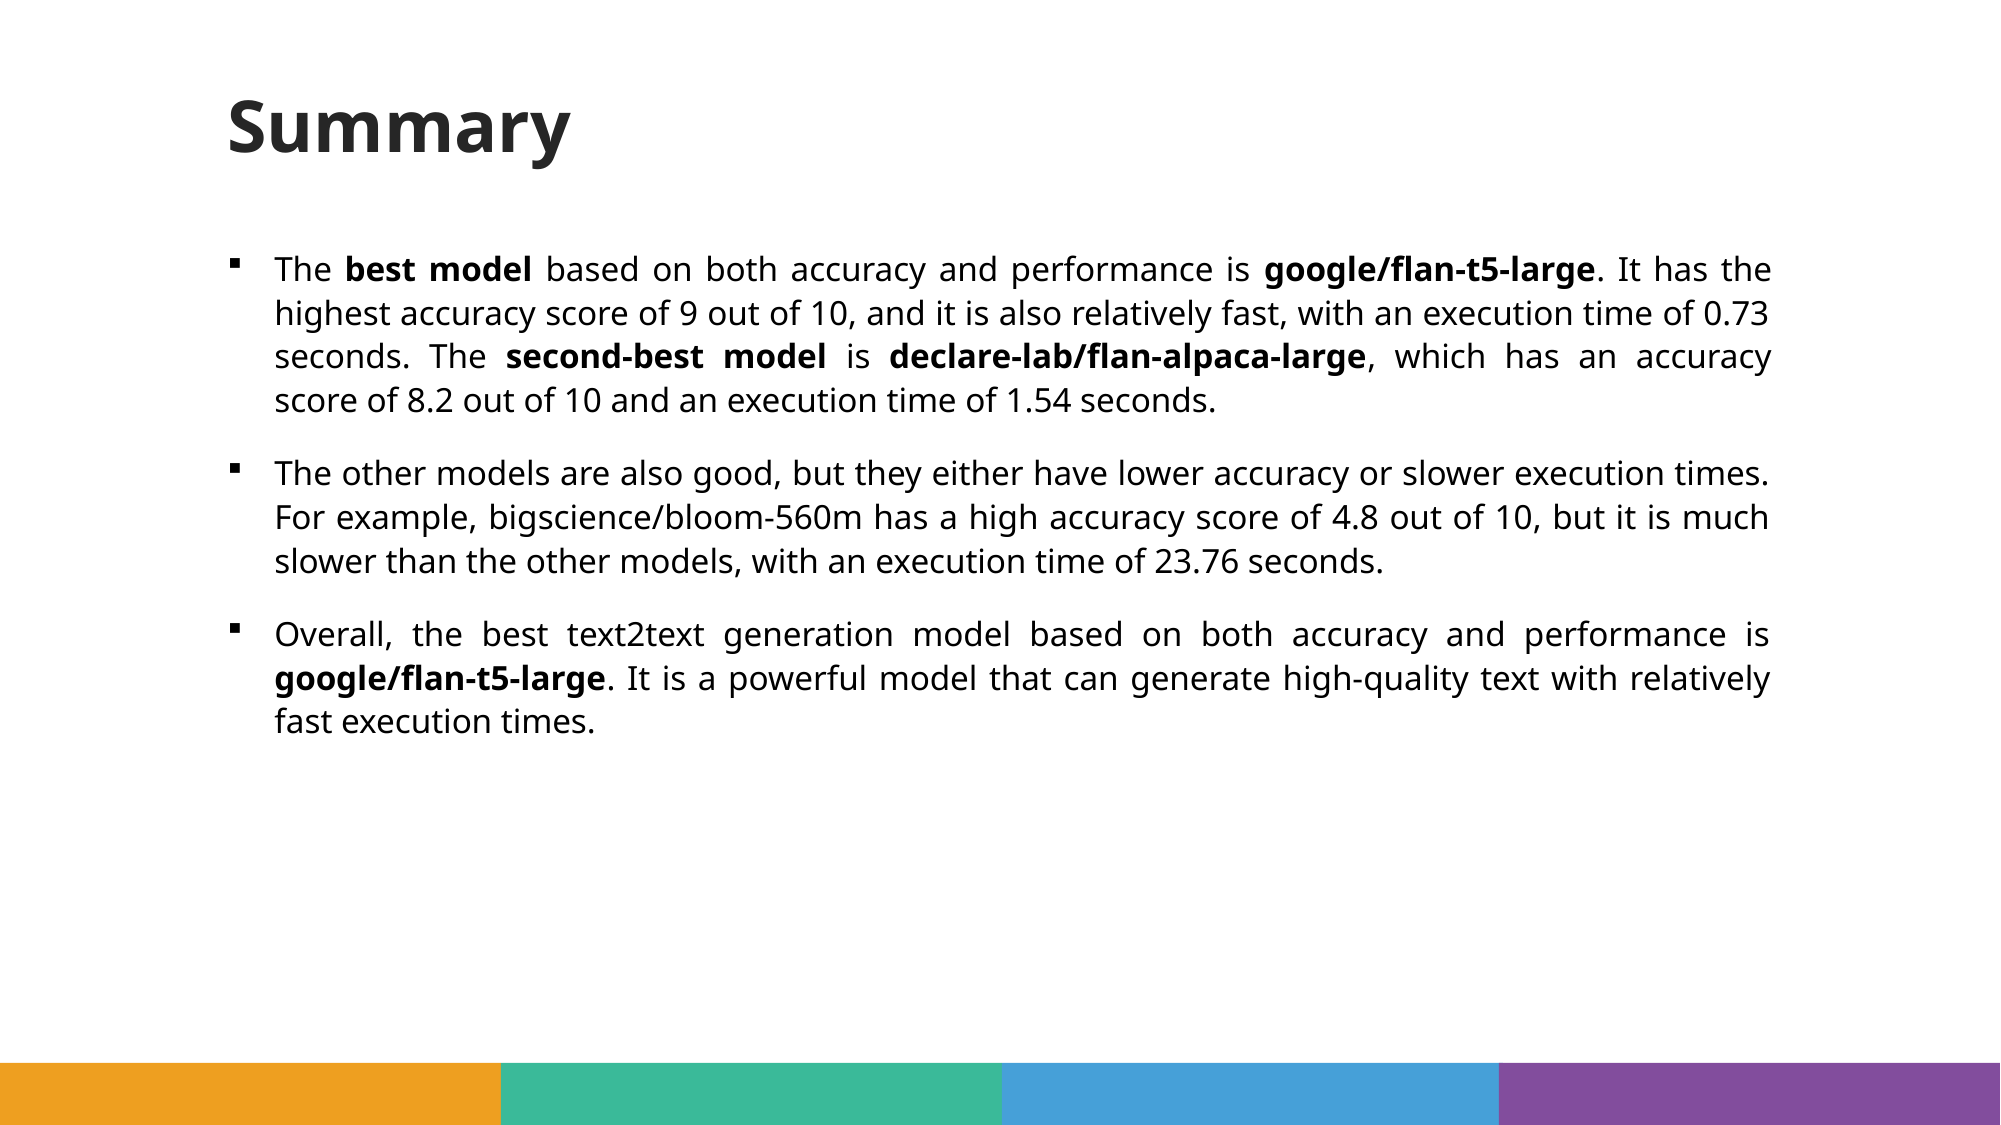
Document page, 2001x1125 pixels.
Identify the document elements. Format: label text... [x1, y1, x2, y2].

list The best model based on both accuracy and performance is google/flan-t5-large. It has the highest accuracy score of 9 out of 10, and it is also relatively fast, with an execution time of 0.73 seconds. The second-best model is declare-lab/flan-alpaca-large, which has an accuracy score of 8.2 out of 10 and an execution time of 1.54 seconds. The other models are also good, but they either have lower accuracy or slower execution times. For example, bigscience/bloom-560m has a high accuracy score of 4.8 out of 10, but it is much slower than the other models, with an execution time of 23.76 seconds. Overall, the best text2text generation model based on both accuracy and performance is google/flan-t5-large. It is a powerful model that can generate high-quality text with relatively fast execution times. [212, 236, 1788, 971]
title Summary [212, 82, 1788, 175]
